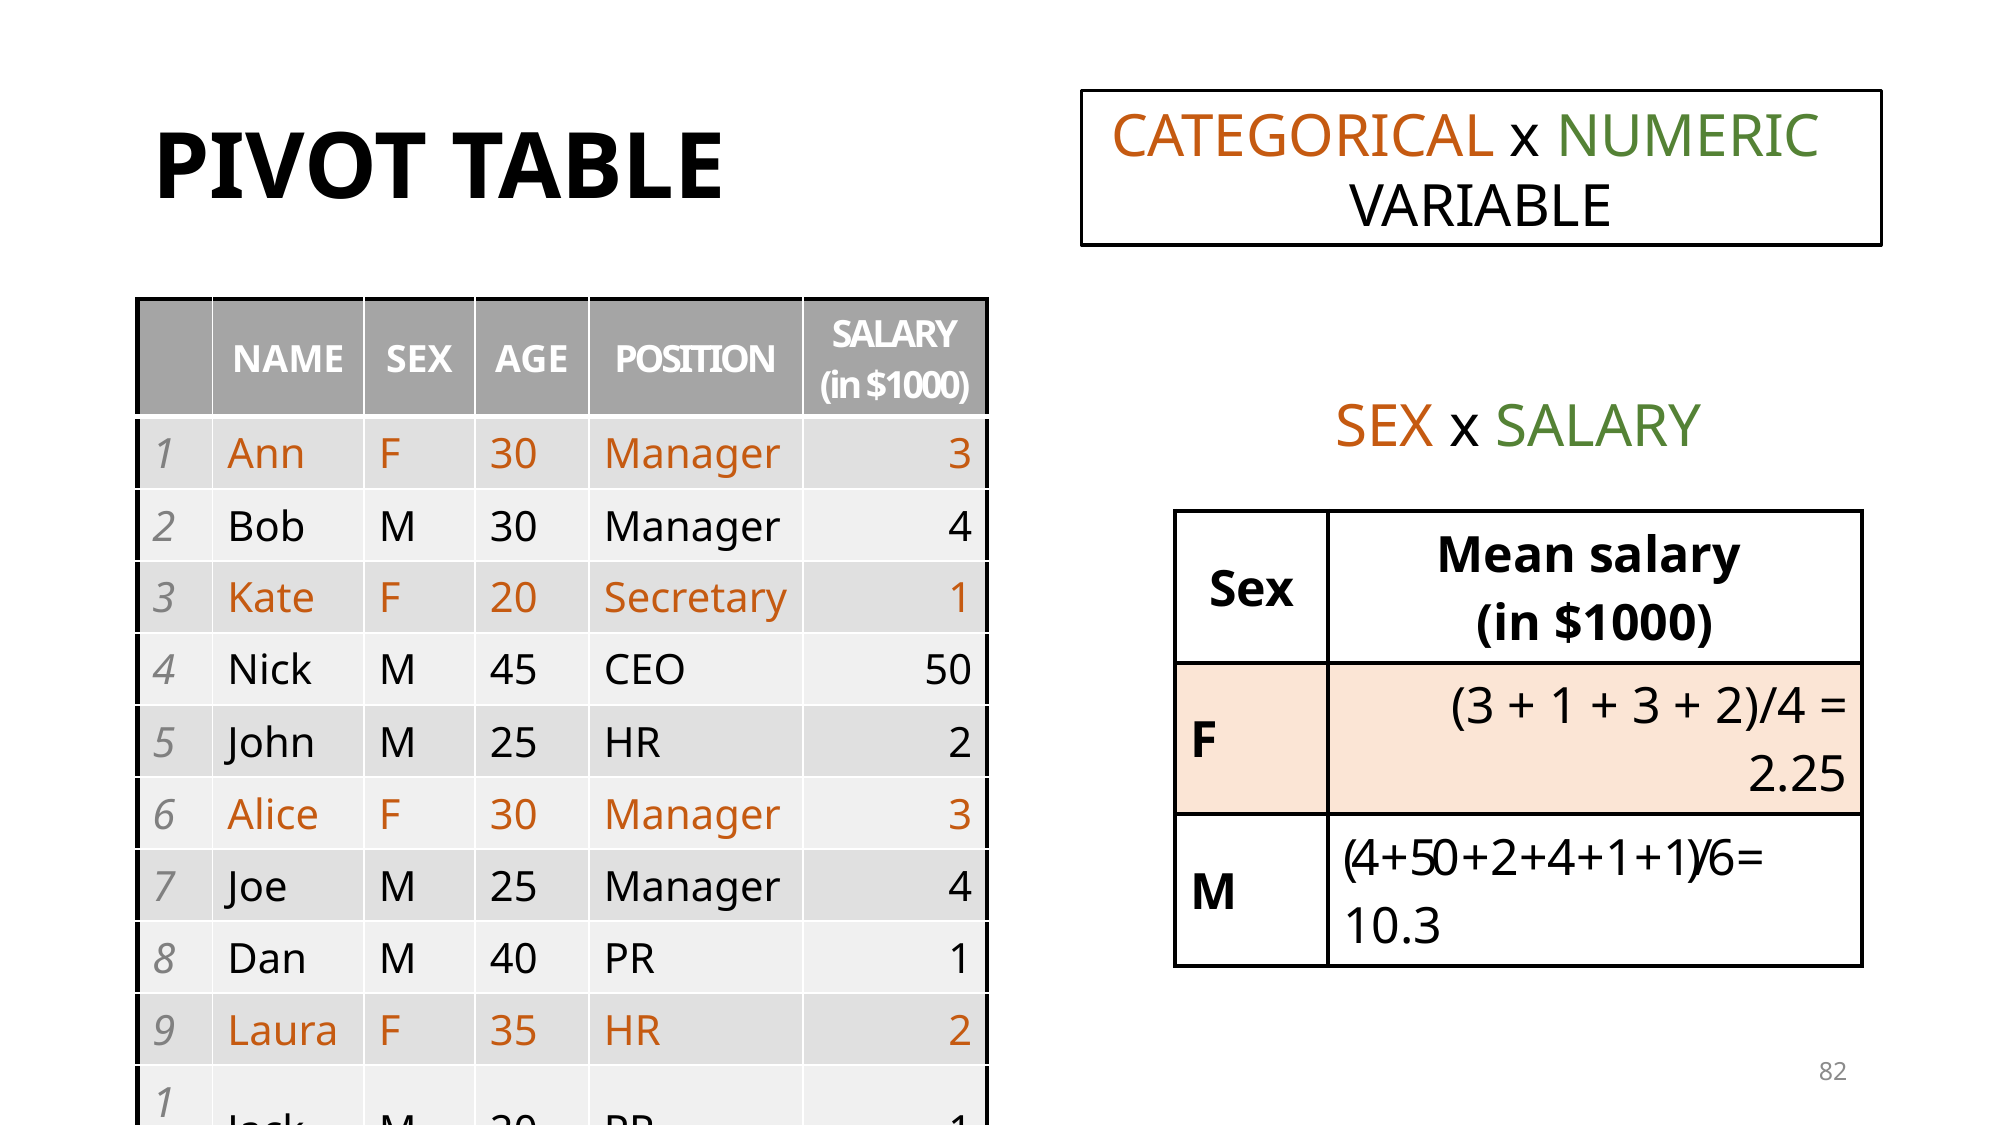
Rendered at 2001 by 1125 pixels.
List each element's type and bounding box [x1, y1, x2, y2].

table_cell [476, 634, 588, 704]
table_header [1177, 513, 1326, 661]
table_cell [590, 922, 802, 992]
table_cell [804, 419, 985, 488]
table_cell [590, 778, 802, 848]
table_cell [590, 490, 802, 560]
table_cell [213, 634, 363, 704]
table_cell [365, 490, 474, 560]
table_cell [476, 1066, 588, 1125]
table_cell [365, 419, 474, 488]
table_cell [140, 1066, 212, 1125]
table_header [476, 301, 588, 414]
table_cell [213, 1066, 363, 1125]
table_cell [476, 994, 588, 1064]
table_cell [365, 706, 474, 776]
table_cell [213, 922, 363, 992]
table_cell [590, 706, 802, 776]
table_cell [140, 634, 212, 704]
table_cell [213, 562, 363, 632]
table_cell [213, 419, 363, 488]
table_header [804, 301, 985, 414]
table_cell [476, 778, 588, 848]
table_cell [590, 562, 802, 632]
table_header [1330, 513, 1860, 661]
table_cell [213, 706, 363, 776]
table_cell [365, 922, 474, 992]
text_box [1133, 380, 1904, 466]
table_cell [213, 994, 363, 1064]
table_cell [590, 634, 802, 704]
table_cell [804, 1066, 985, 1125]
table_cell [140, 562, 212, 632]
table_cell [476, 706, 588, 776]
table_cell [140, 419, 212, 488]
table_cell [365, 562, 474, 632]
table_cell [476, 562, 588, 632]
table_cell [476, 419, 588, 488]
table_cell [476, 922, 588, 992]
table_cell [1177, 816, 1326, 964]
table_cell [365, 850, 474, 920]
table_cell [213, 778, 363, 848]
table_header [590, 301, 802, 414]
table_cell [804, 490, 985, 560]
slide_number [1412, 1042, 1863, 1103]
table_cell [804, 706, 985, 776]
table_cell [590, 850, 802, 920]
table_cell [140, 922, 212, 992]
text_box [1081, 90, 1882, 245]
table_cell [804, 850, 985, 920]
table_cell [365, 1066, 474, 1125]
table_cell [804, 778, 985, 848]
table_cell [140, 850, 212, 920]
table_cell [1330, 665, 1860, 812]
table_cell [804, 994, 985, 1064]
table_cell [213, 850, 363, 920]
table_cell [140, 778, 212, 848]
table_cell [590, 994, 802, 1064]
table_cell [1330, 816, 1860, 964]
table_cell [365, 994, 474, 1064]
table_cell [590, 419, 802, 488]
table_cell [804, 634, 985, 704]
table_cell [140, 994, 212, 1064]
table_cell [590, 1066, 802, 1125]
table_cell [476, 490, 588, 560]
table_header [213, 301, 363, 414]
table_cell [804, 562, 985, 632]
table_cell [476, 850, 588, 920]
table_cell [365, 778, 474, 848]
table_header [140, 301, 212, 414]
table_cell [365, 634, 474, 704]
table_header [365, 301, 474, 414]
table_cell [213, 490, 363, 560]
table_cell [140, 706, 212, 776]
table_cell [804, 922, 985, 992]
title [137, 59, 1863, 278]
table_cell [140, 490, 212, 560]
table_cell [1177, 665, 1326, 812]
